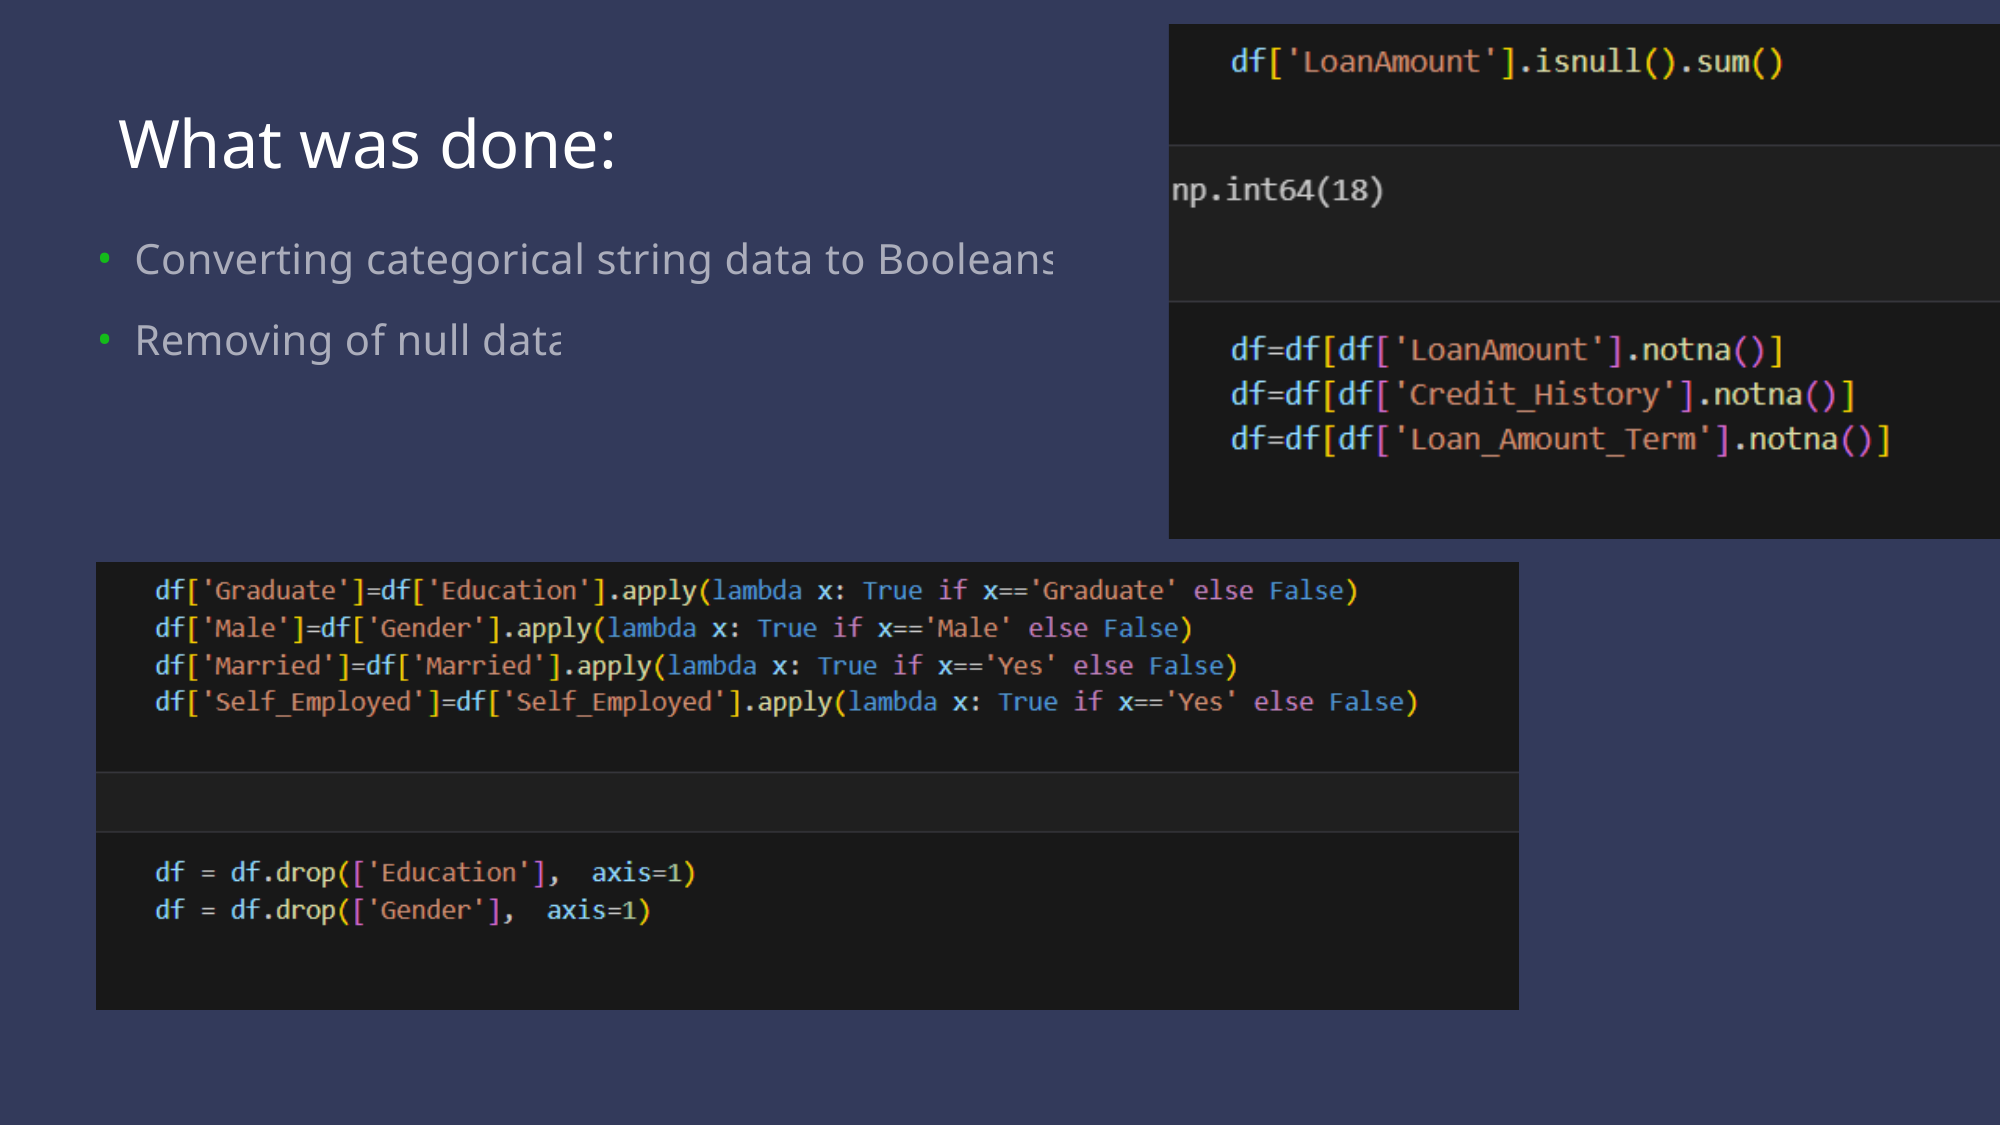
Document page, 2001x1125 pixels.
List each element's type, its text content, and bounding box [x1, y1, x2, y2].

title What was done: [118, 101, 1168, 222]
picture [96, 562, 1519, 1010]
picture [1168, 24, 2000, 539]
list Converting categorical string data to Booleans: Removing of null data [96, 222, 1857, 753]
